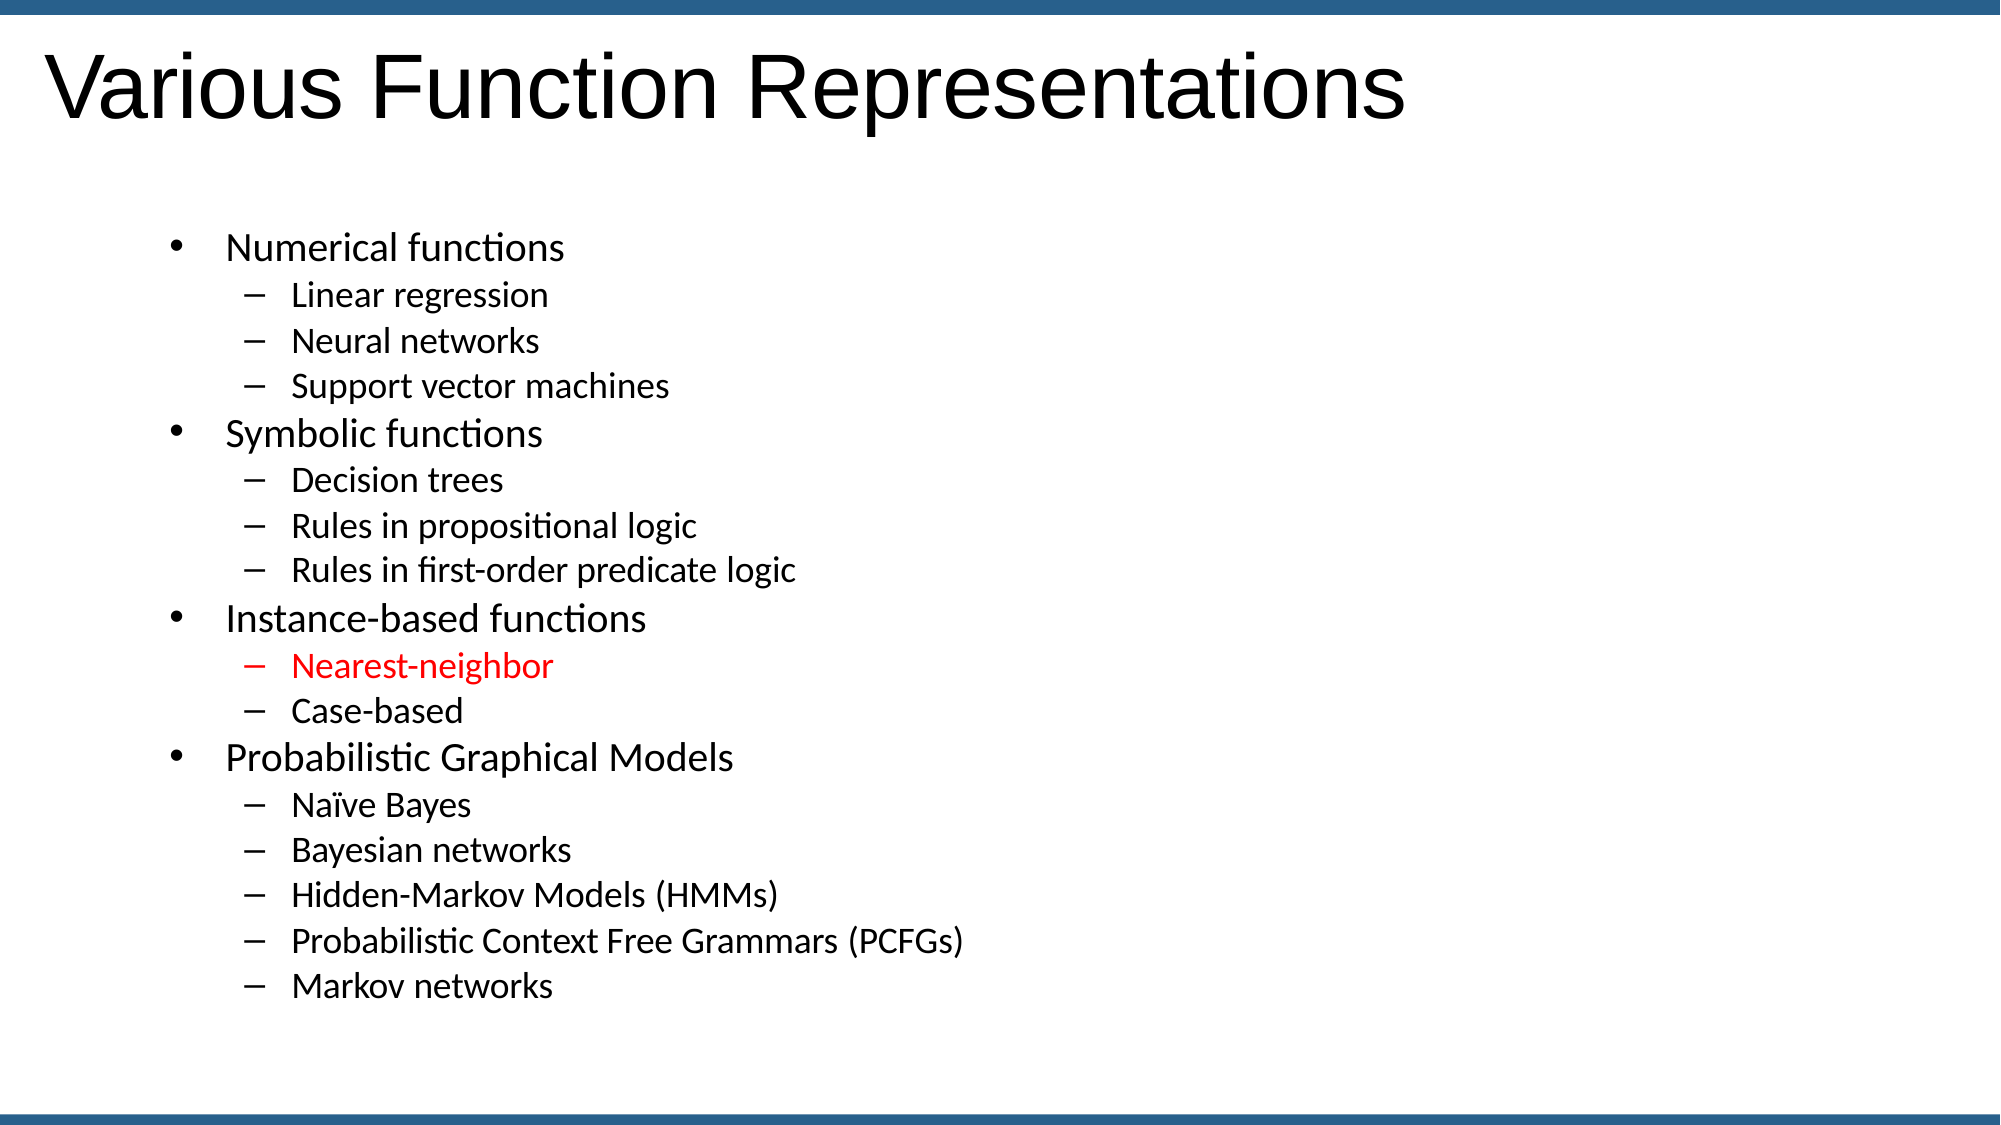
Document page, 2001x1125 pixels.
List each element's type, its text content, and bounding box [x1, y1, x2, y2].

text_box Numerical functions Linear regression Neural networks Support vector machines Symbolic functions Decision trees Rules in propositional logic Rules in first-order predicate logic Instance-based functions Nearest-neighbor Case-based Probabilistic Graphical Models Naïve Bayes Bayesian networks Hidden-Markov Models (HMMs) Probabilistic Context Free Grammars (PCFGs) Markov networks [167, 217, 1245, 1007]
title Various Function Representations [42, 24, 1712, 215]
